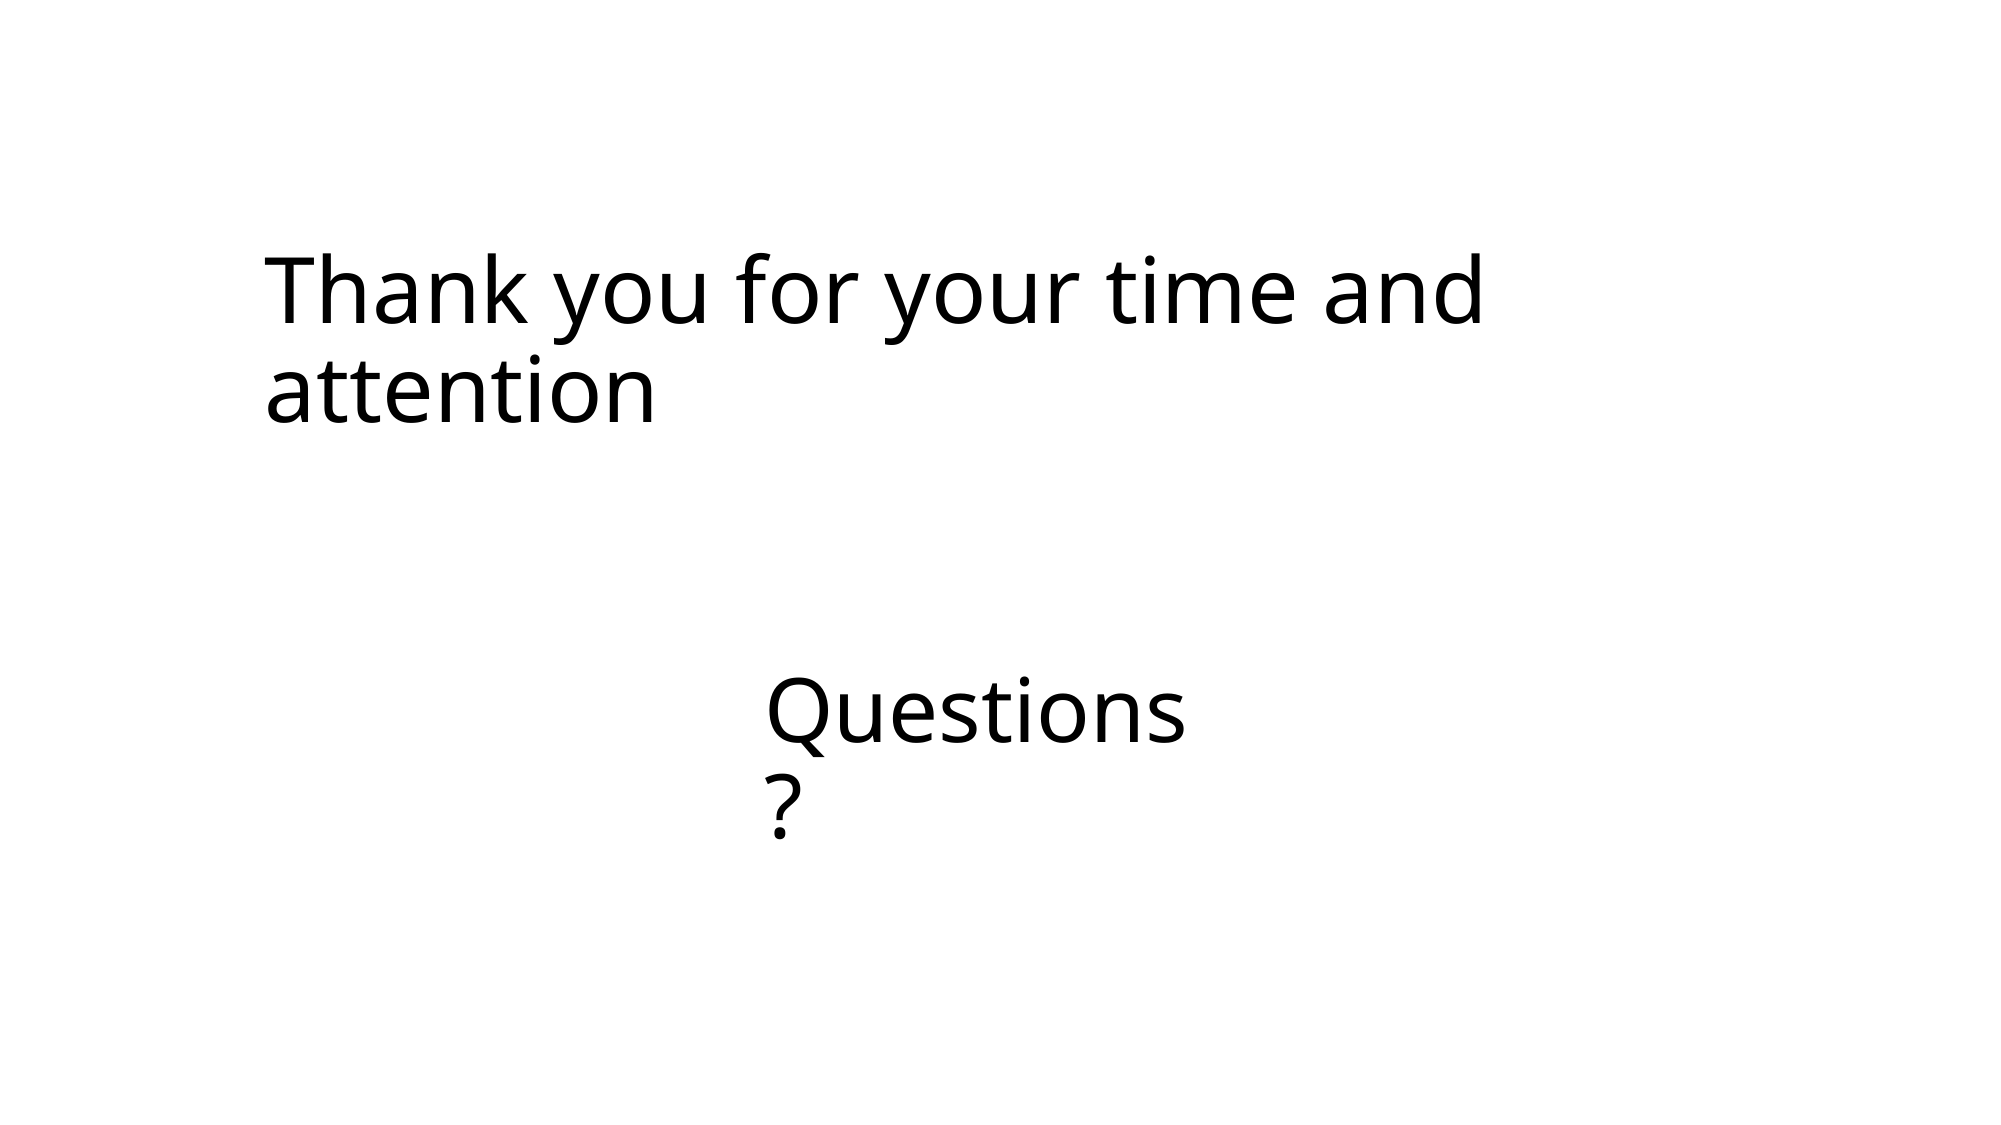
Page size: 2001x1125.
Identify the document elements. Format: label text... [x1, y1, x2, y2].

title Thank you for your time and attention [249, 236, 1750, 444]
text_box Questions ? [749, 658, 1251, 866]
